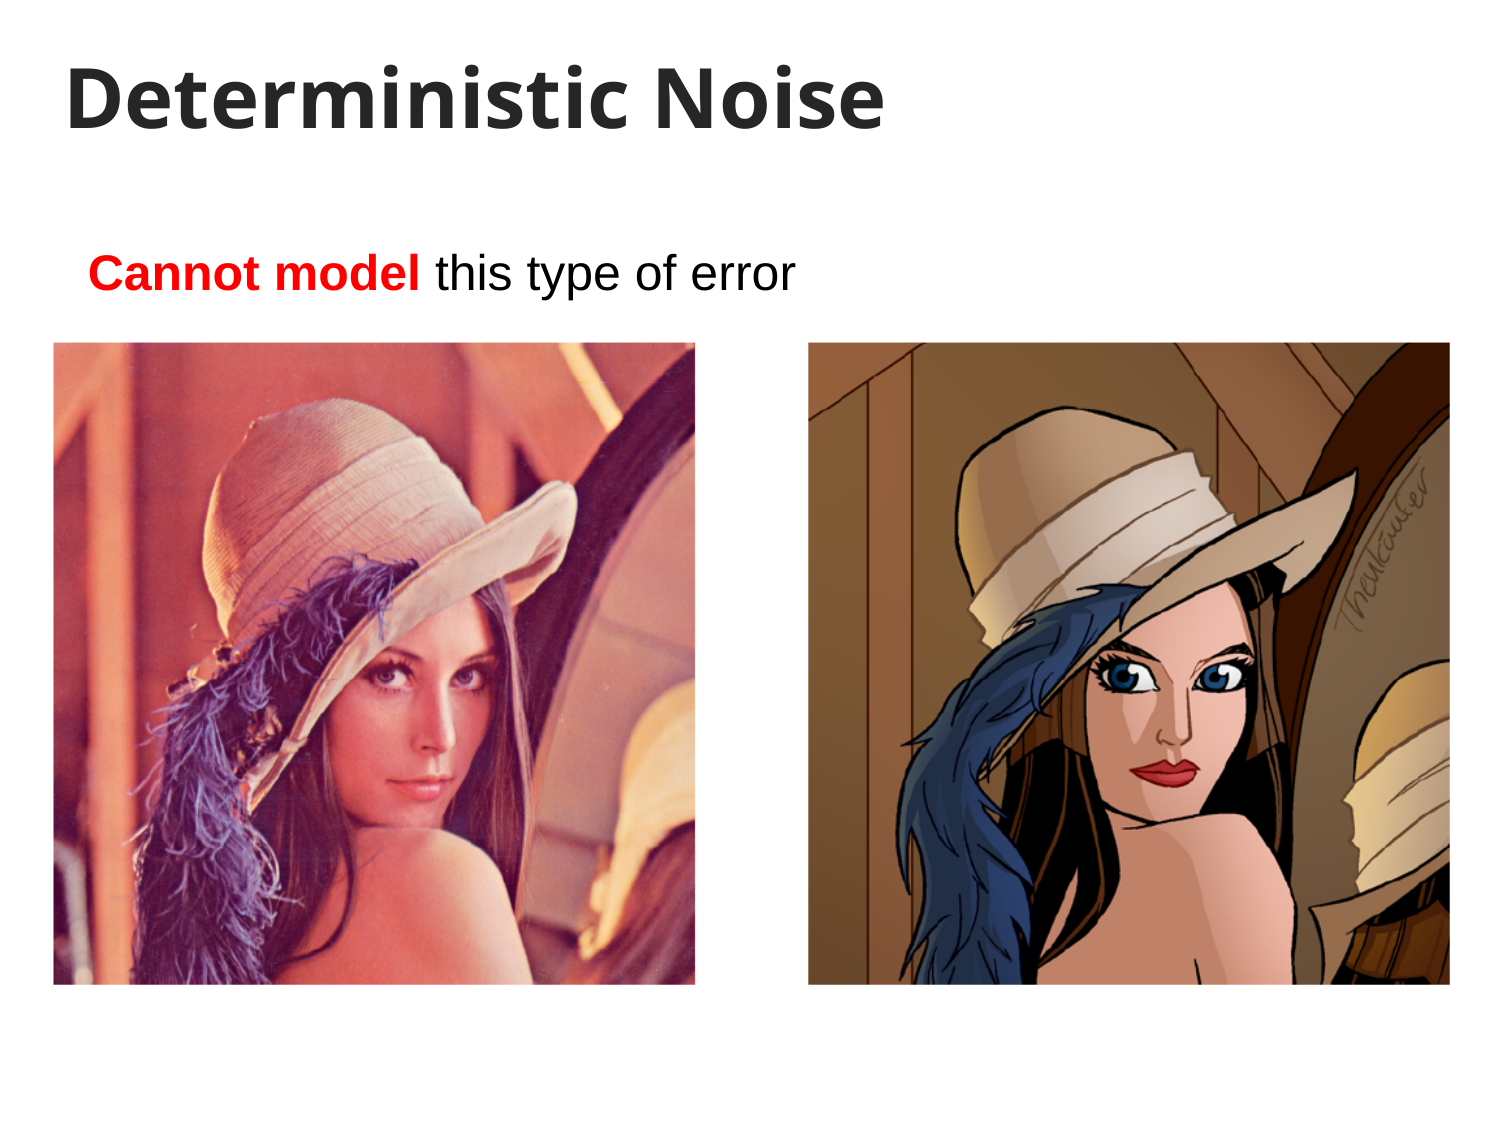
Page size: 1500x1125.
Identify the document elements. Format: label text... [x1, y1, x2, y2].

text_box Cannot model this type of error [73, 232, 812, 308]
title Deterministic Noise [48, 41, 1456, 149]
picture [11, 318, 1489, 1011]
